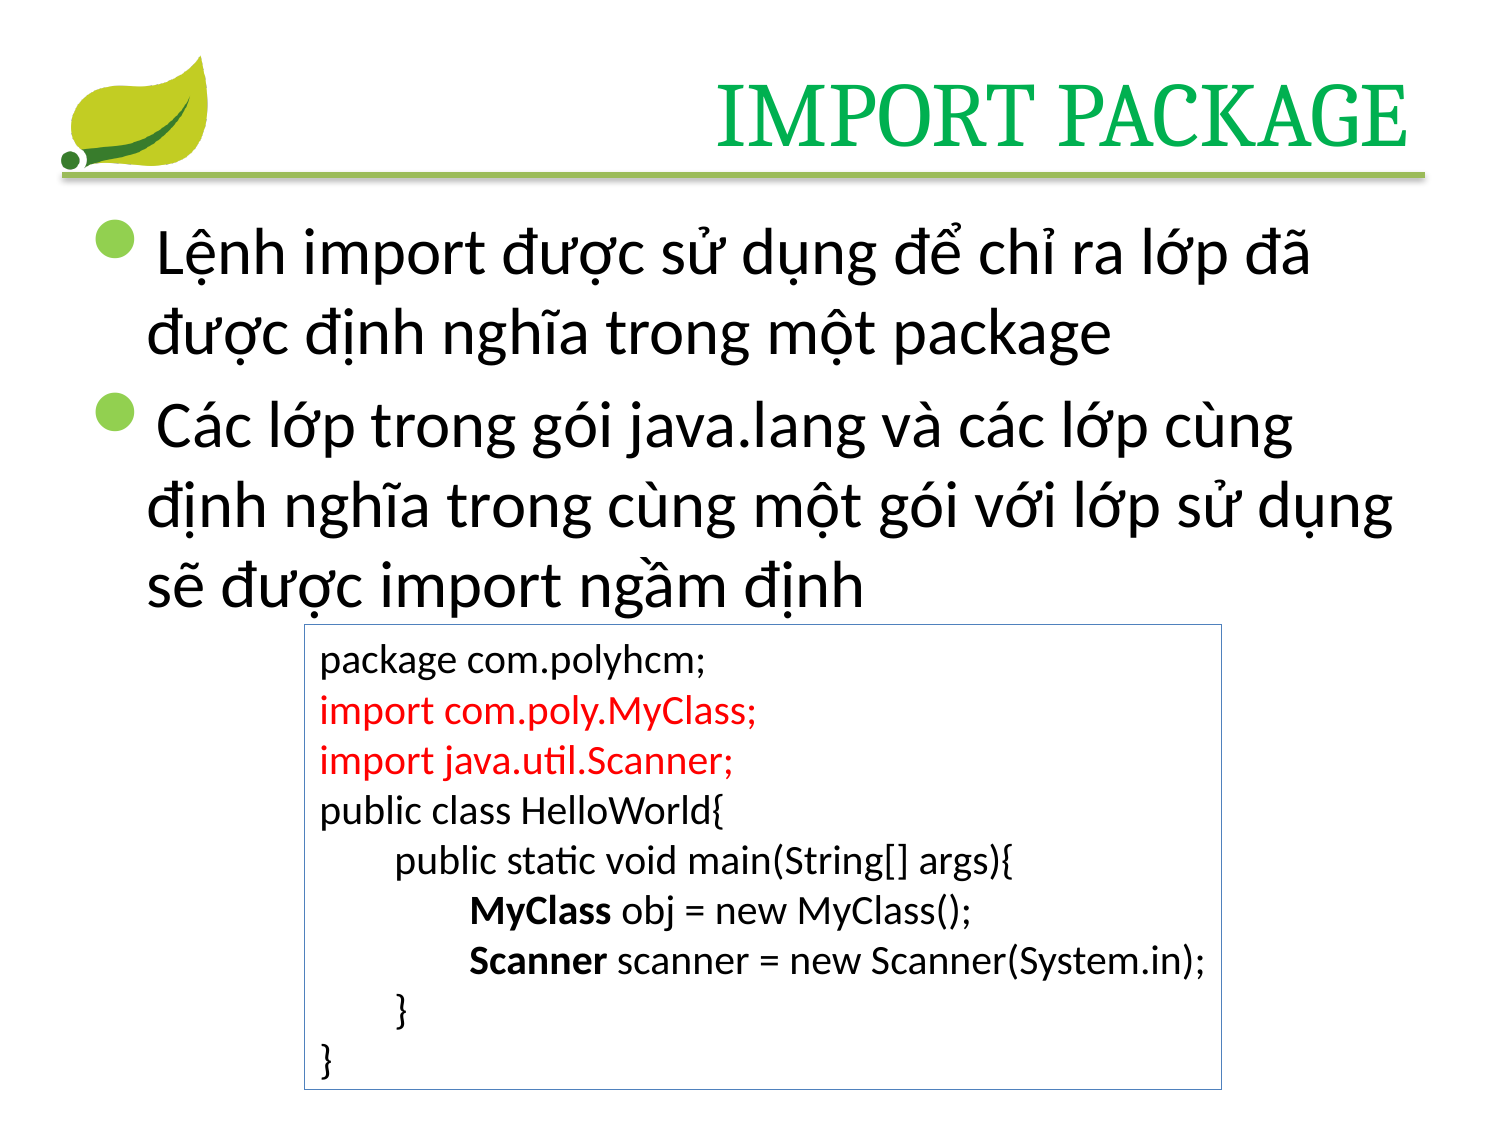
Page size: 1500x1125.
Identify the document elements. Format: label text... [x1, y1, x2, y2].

text_box package com.polyhcm; import com.poly.MyClass; import java.util.Scanner; public class HelloWorld{ public static void main(String[] args){ MyClass obj = new MyClass(); Scanner scanner = new Scanner(System.in); } } [304, 624, 1222, 1090]
picture [50, 49, 217, 175]
list Lệnh import được sử dụng để chỉ ra lớp đã được định nghĩa trong một package Các lớp trong gói java.lang và các lớp cùng định nghĩa trong cùng một gói với lớp sử dụng sẽ được import ngầm định [75, 200, 1425, 1005]
title Import package [217, 45, 1425, 175]
